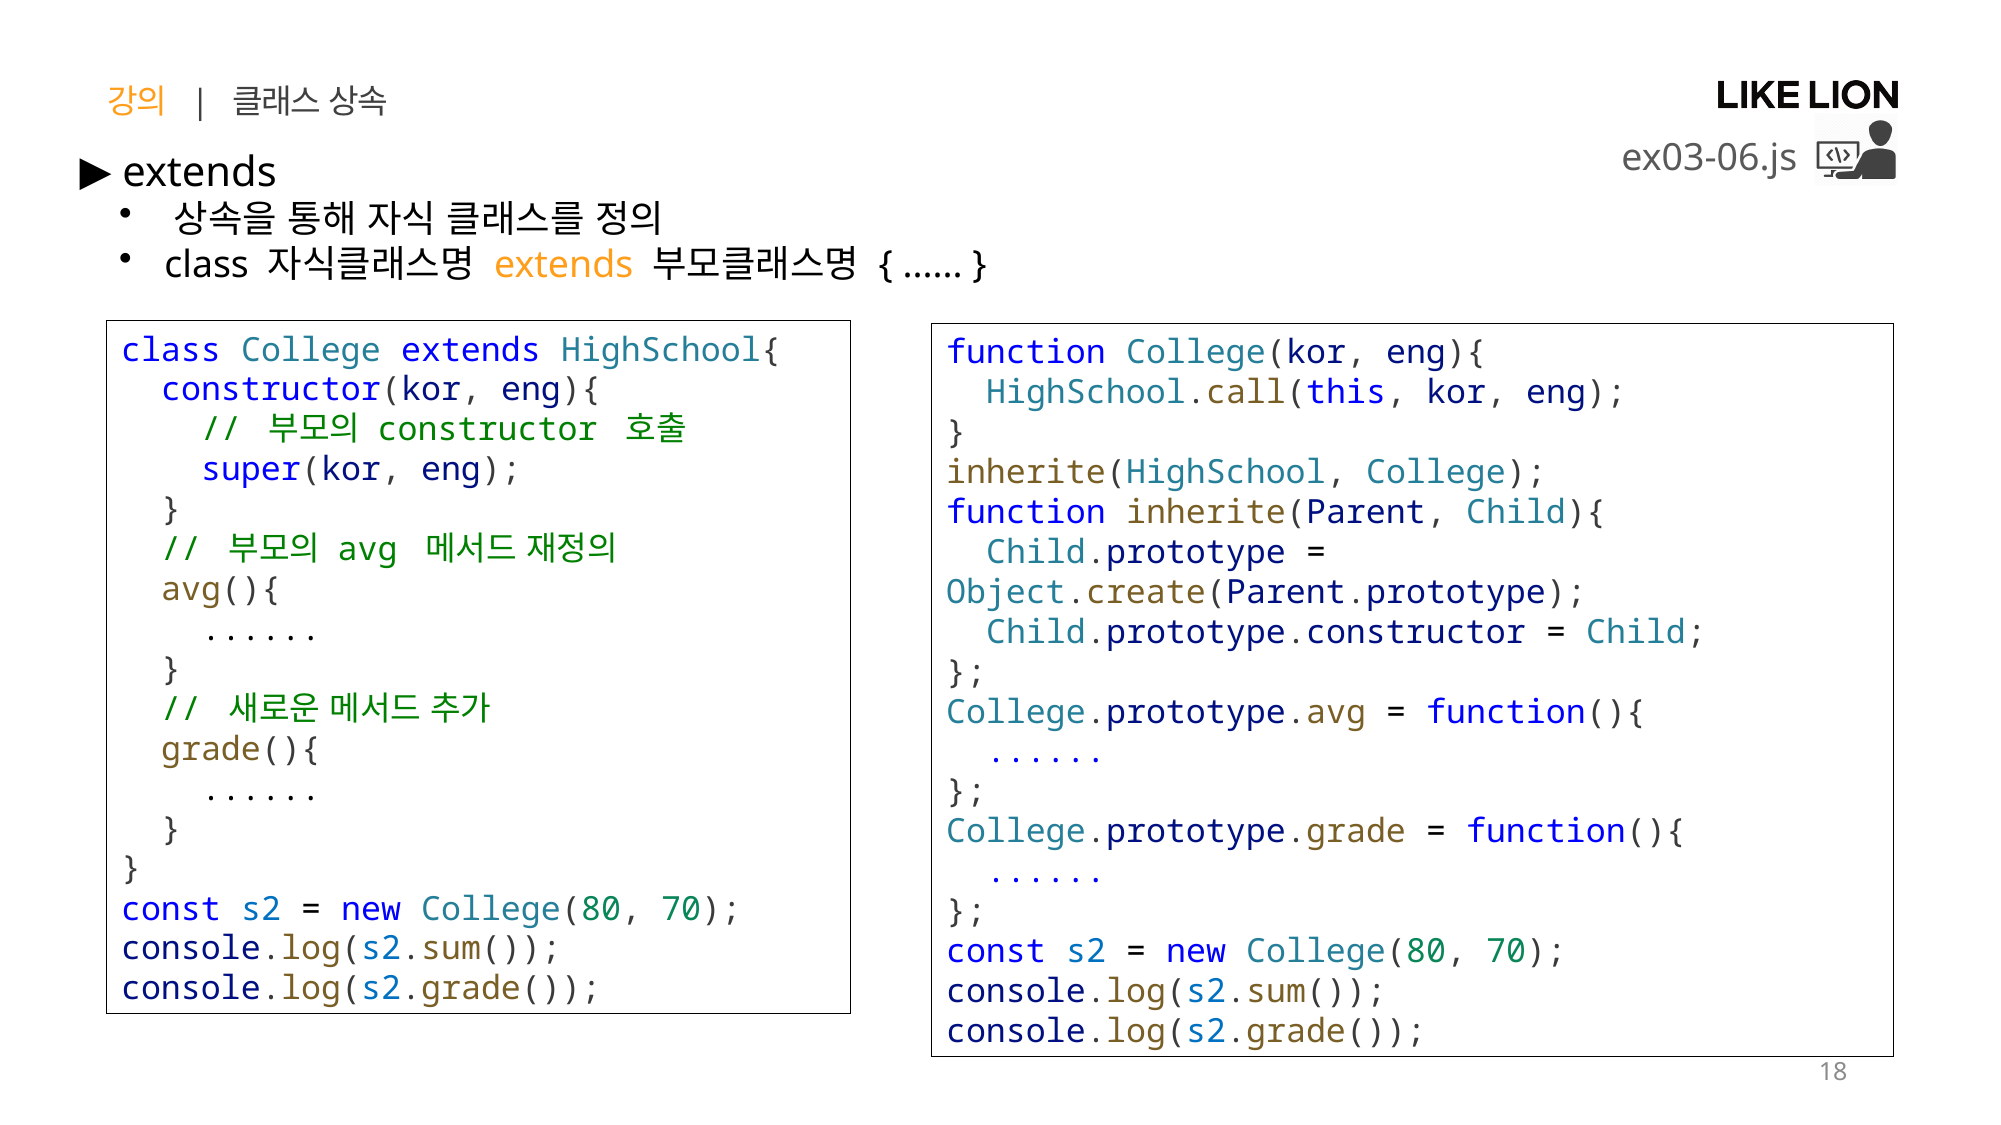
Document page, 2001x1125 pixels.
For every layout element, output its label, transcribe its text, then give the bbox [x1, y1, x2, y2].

text_box 강의 | 클래스 상속 [92, 72, 866, 128]
picture [1718, 80, 1898, 109]
picture [1814, 113, 1898, 186]
text_box function College(kor, eng){ HighSchool.call(this, kor, eng); } inherite(HighSchool, College); function inherite(Parent, Child){ Child.prototype = Object.create(Parent.prototype); Child.prototype.constructor = Child; }; College.prototype.avg = function(){ ...... }; College.prototype.grade = function(){ ...... }; const s2 = new College(80, 70); console.log(s2.sum()); console.log(s2.grade()); [931, 323, 1894, 1057]
text_box ex03-06.js [1212, 125, 1812, 186]
slide_number 18 [1412, 1057, 1863, 1103]
text_box class College extends HighSchool{ constructor(kor, eng){ // 부모의 constructor 호출 super(kor, eng); } // 부모의 avg 메서드 재정의 avg(){ ...... } // 새로운 메서드 추가 grade(){ ...... } } const s2 = new College(80, 70); console.log(s2.sum()); console.log(s2.grade()); [106, 320, 851, 1014]
text_box extends 상속을 통해 자식 클래스를 정의 class 자식클래스명 extends 부모클래스명 { ...... } [64, 137, 1436, 292]
